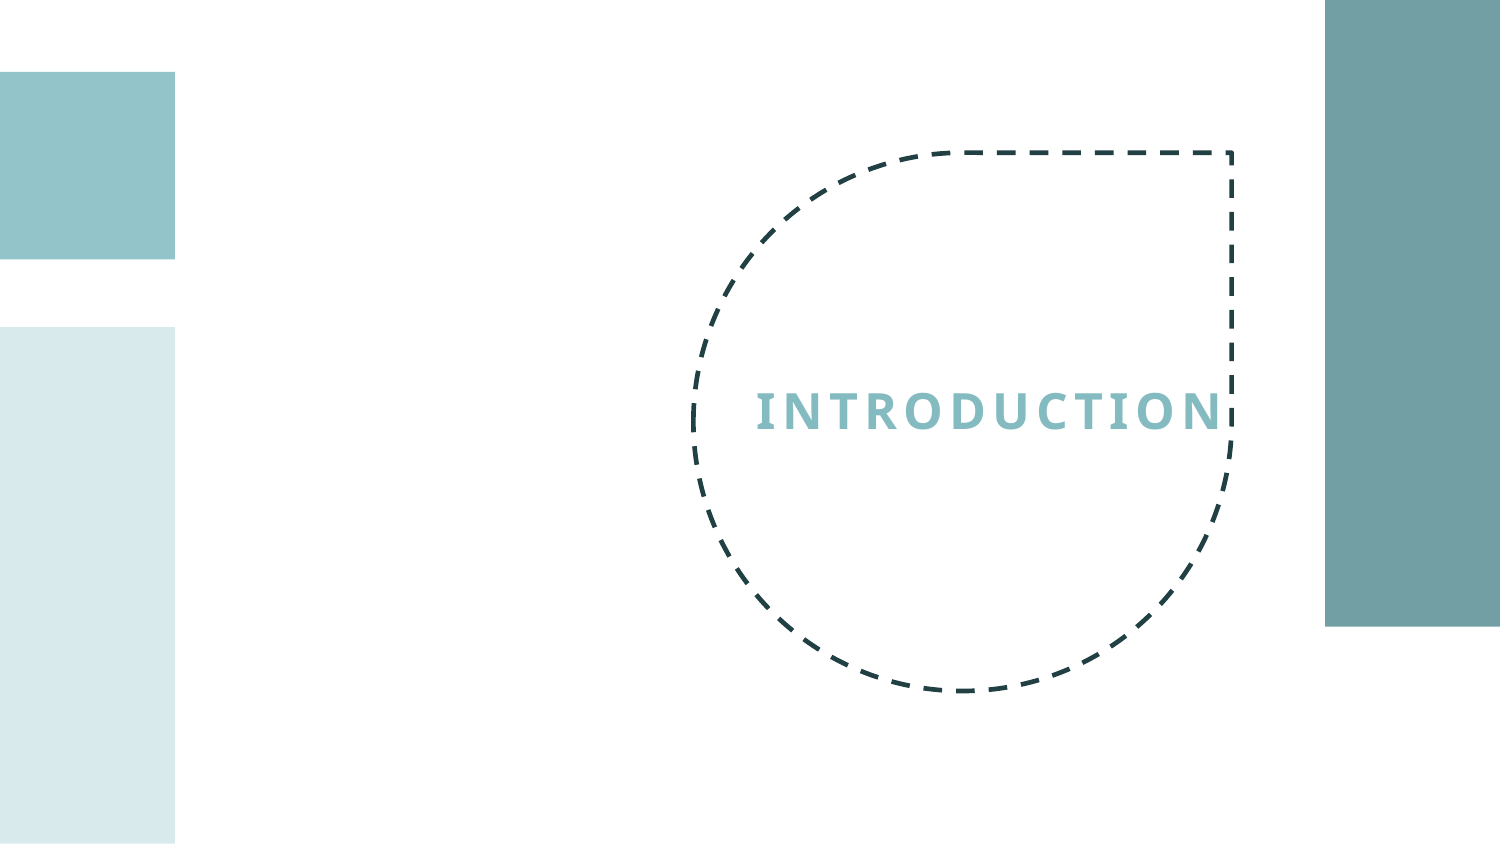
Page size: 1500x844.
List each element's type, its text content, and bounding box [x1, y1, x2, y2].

text_box [0, 70, 177, 261]
text_box [1323, 0, 1500, 629]
text_box [661, 119, 1265, 724]
text_box INTRODUCTION [649, 371, 1238, 447]
text_box [697, 150, 1234, 371]
text_box [0, 325, 177, 844]
text_box [692, 447, 1232, 694]
